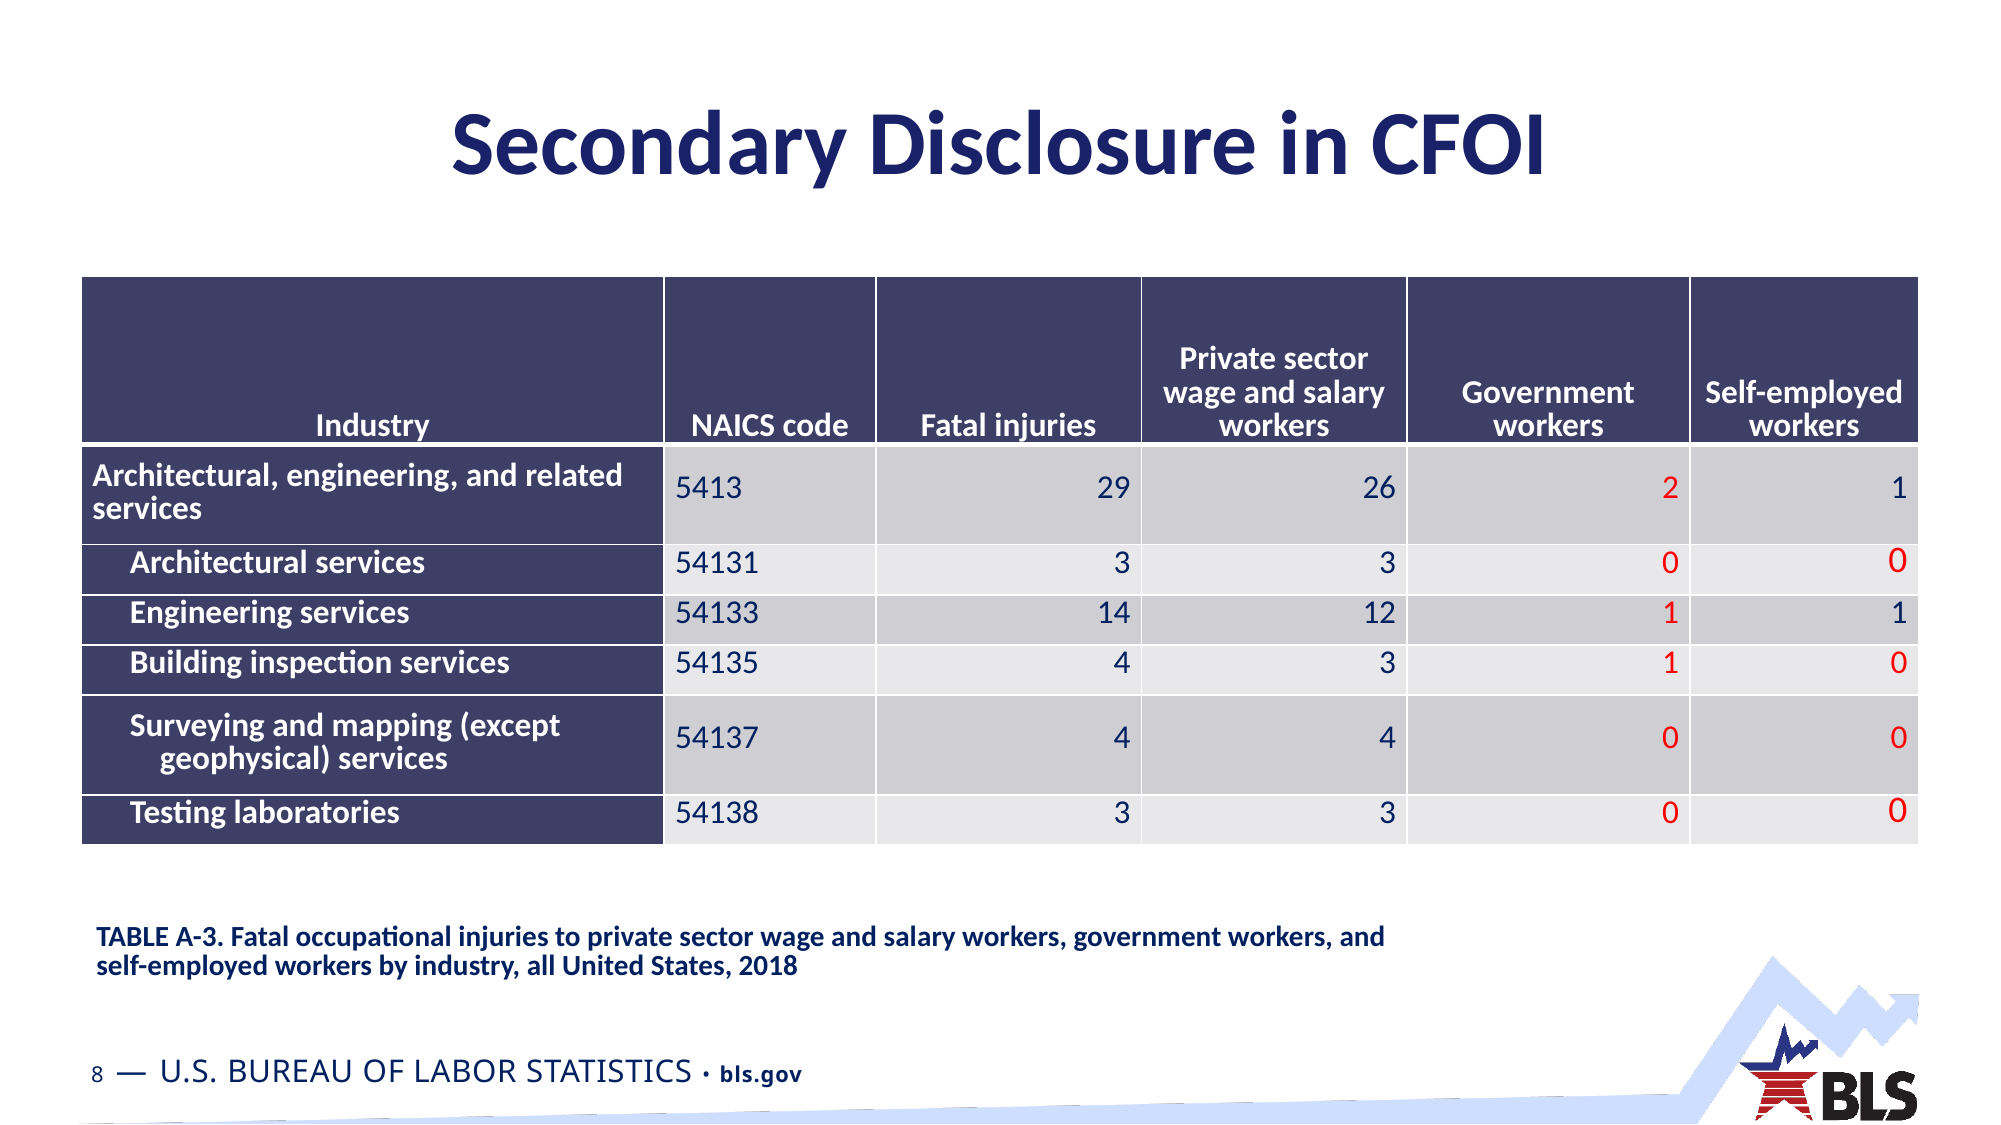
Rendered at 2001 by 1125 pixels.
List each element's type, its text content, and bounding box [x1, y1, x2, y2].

table_cell 3 [1142, 796, 1406, 844]
table_header Government workers [1408, 277, 1689, 442]
table_cell 3 [1142, 646, 1406, 694]
table_cell 1 [1691, 447, 1918, 544]
table_cell Testing laboratories [82, 796, 663, 844]
table_header NAICS code [665, 277, 875, 442]
table_cell 0 [1691, 696, 1918, 794]
table_cell Architectural services [82, 545, 663, 594]
table_header Industry [82, 277, 663, 442]
table_cell 12 [1142, 596, 1406, 644]
table_cell 54135 [665, 646, 875, 694]
table_cell 4 [877, 696, 1141, 794]
table_cell 54131 [665, 545, 875, 594]
table_cell 3 [877, 796, 1141, 844]
table_cell 14 [877, 596, 1141, 644]
table_cell 54133 [665, 596, 875, 644]
table_cell 0 [1408, 545, 1689, 594]
table_cell 26 [1142, 447, 1406, 544]
table_cell 0 [1408, 796, 1689, 844]
table_cell Surveying and mapping (except geophysical) services [82, 696, 663, 794]
table_cell 54138 [665, 796, 875, 844]
table_cell 5413 [665, 447, 875, 544]
table_cell 3 [1142, 545, 1406, 594]
table_cell 1 [1408, 596, 1689, 644]
table_cell 3 [877, 545, 1141, 594]
table_cell 0 [1691, 796, 1918, 844]
table_header Private sector wage and salary workers [1142, 277, 1406, 442]
table_cell 1 [1408, 646, 1689, 694]
title Secondary Disclosure in CFOI [80, 74, 1919, 208]
table_cell 0 [1691, 545, 1918, 594]
table_cell 0 [1408, 696, 1689, 794]
table_cell 29 [877, 447, 1141, 544]
table_header Fatal injuries [877, 277, 1141, 442]
table_cell Architectural, engineering, and related services [82, 447, 663, 544]
text_box TABLE A-3. Fatal occupational injuries to private sector wage and salary workers, government workers, and self-employed workers by industry, all United States, 2018 [81, 878, 1850, 1029]
table_cell 0 [1691, 646, 1918, 694]
table_cell Engineering services [82, 596, 663, 644]
table_header Self-employed workers [1691, 277, 1918, 442]
table_cell Building inspection services [82, 646, 663, 694]
table_cell 4 [1142, 696, 1406, 794]
table_cell 2 [1408, 447, 1689, 544]
picture [79, 956, 1919, 1124]
table_cell 54137 [665, 696, 875, 794]
table_cell 4 [877, 646, 1141, 694]
table_cell 1 [1691, 596, 1918, 644]
